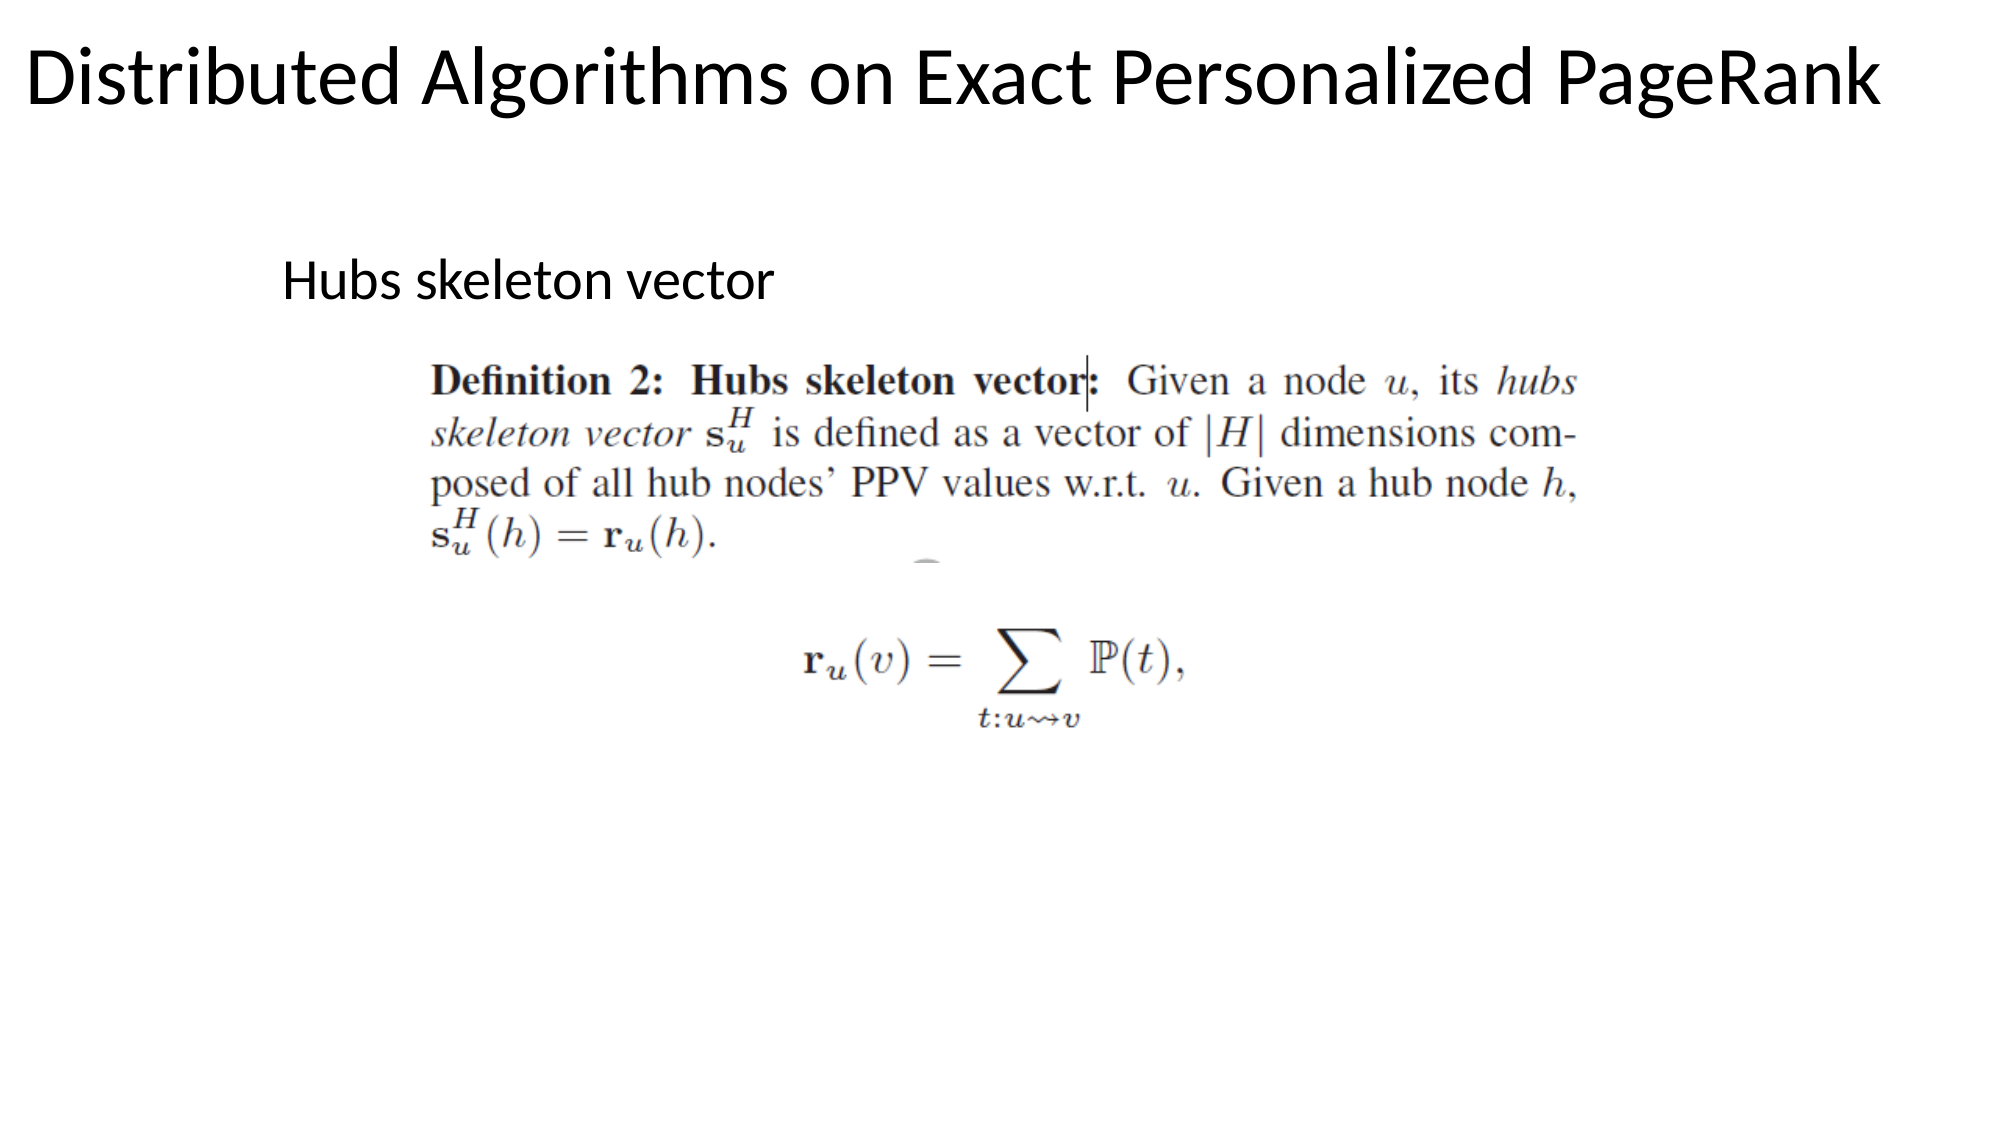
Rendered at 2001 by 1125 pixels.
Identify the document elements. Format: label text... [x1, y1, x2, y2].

text_box Distributed Algorithms on Exact Personalized PageRank [10, 13, 1935, 129]
picture [766, 607, 1203, 744]
picture [406, 346, 1593, 563]
text_box Hubs skeleton vector [267, 234, 1733, 379]
